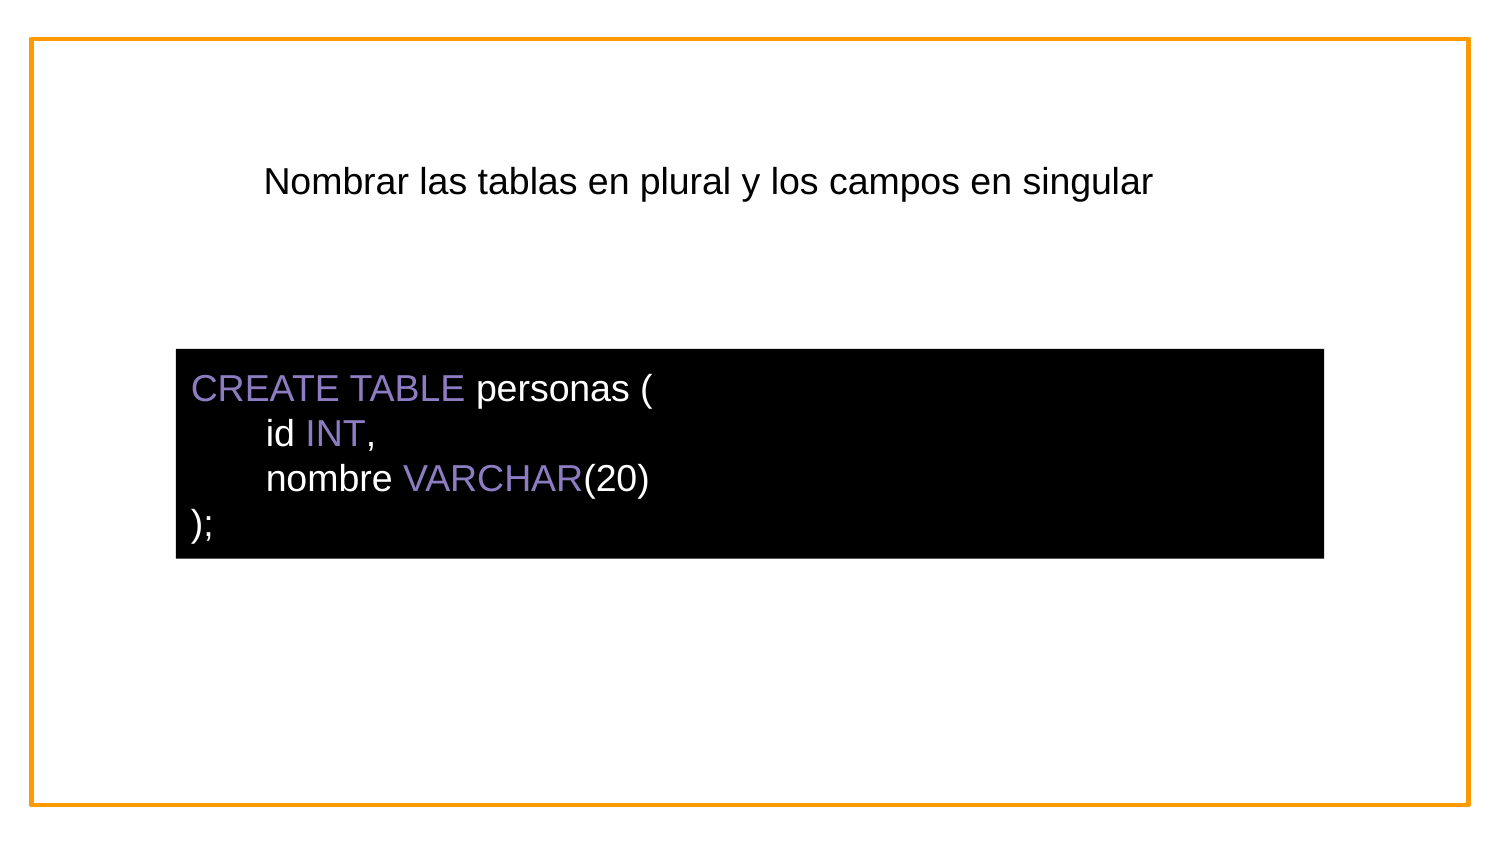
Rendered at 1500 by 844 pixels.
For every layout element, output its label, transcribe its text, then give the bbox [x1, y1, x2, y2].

text_box CREATE TABLE personas ( id INT, nombre VARCHAR(20) ); [175, 348, 1325, 559]
text_box Nombrar las tablas en plural y los campos en singular [173, 135, 1327, 218]
text_box [31, 38, 1469, 805]
